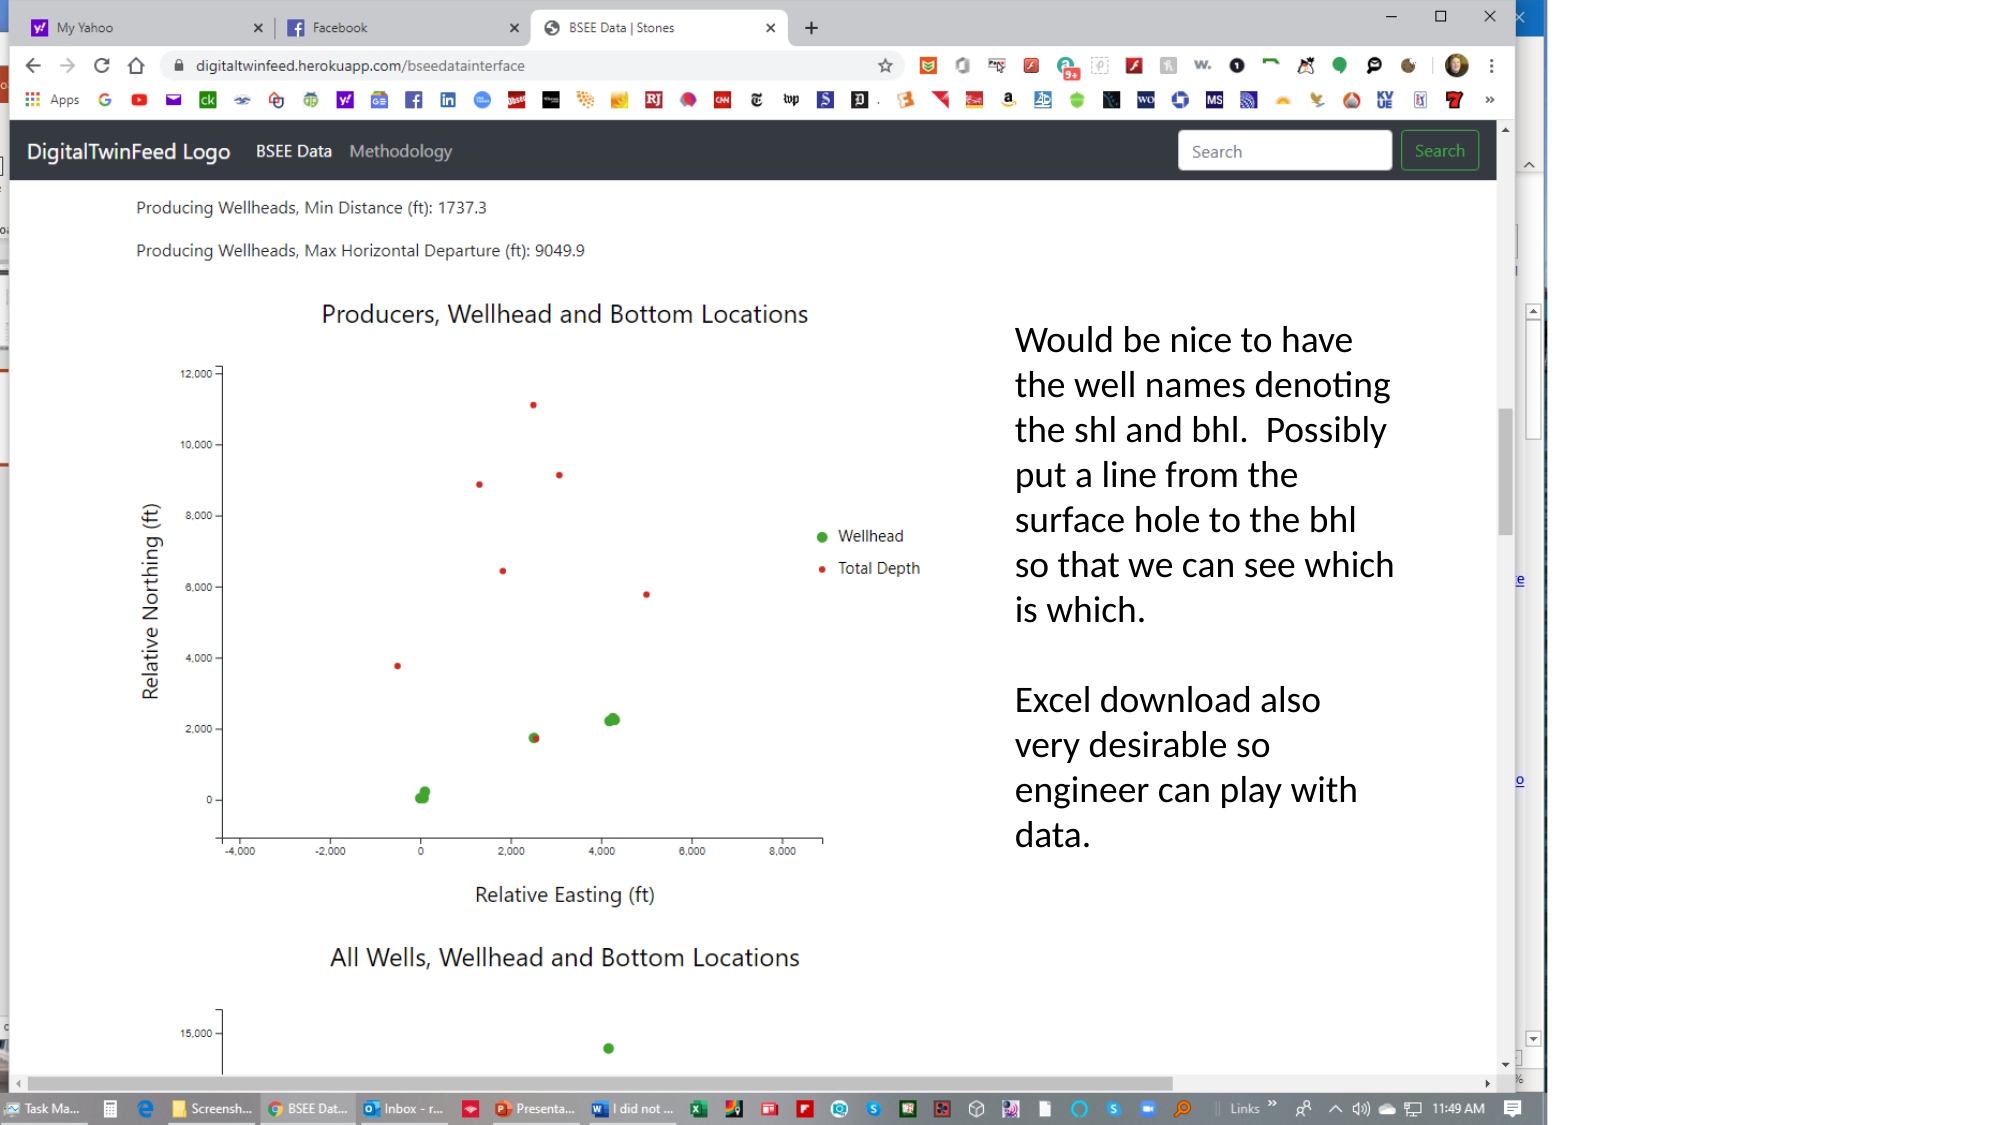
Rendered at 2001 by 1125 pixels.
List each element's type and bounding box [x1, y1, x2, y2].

picture [0, 0, 1548, 1125]
